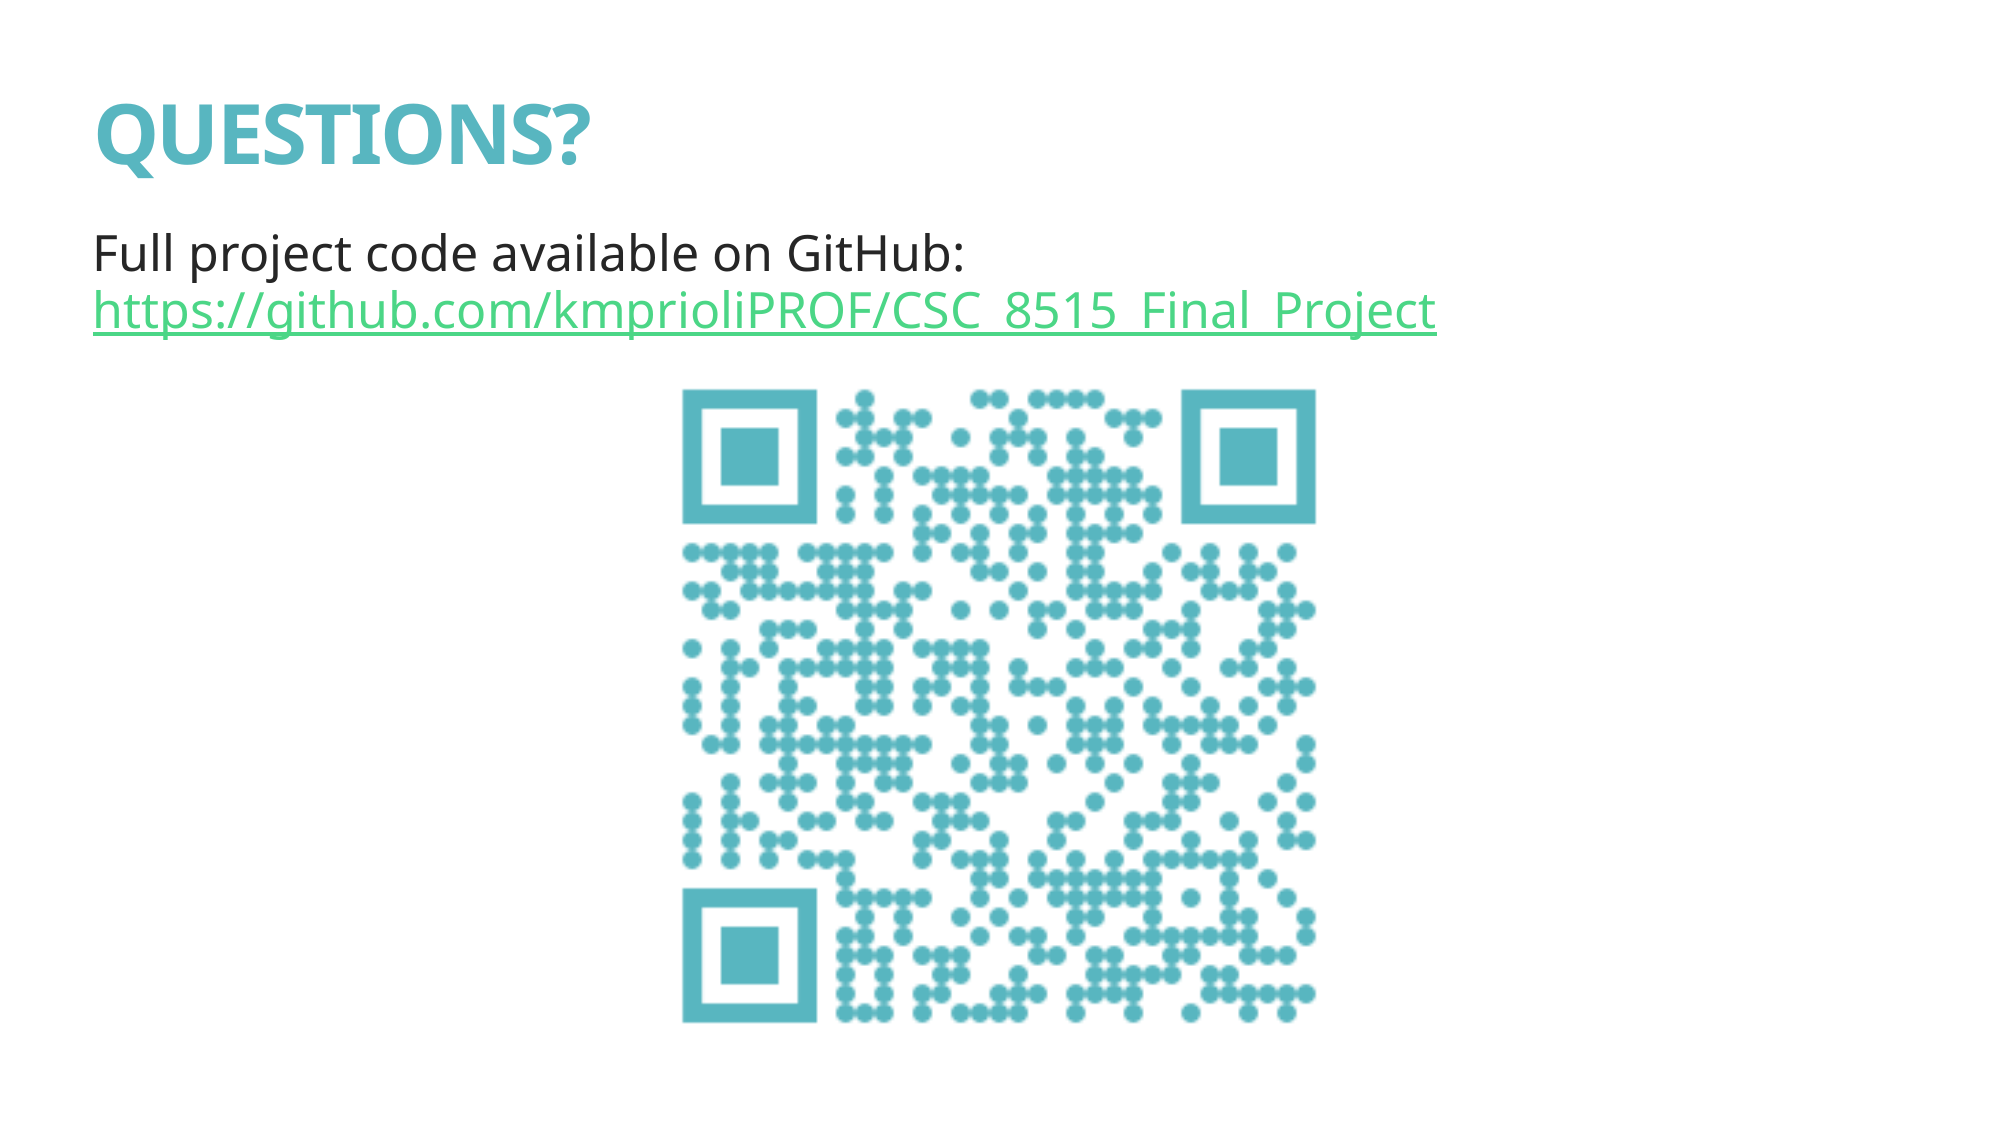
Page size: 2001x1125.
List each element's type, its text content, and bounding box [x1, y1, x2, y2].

list Full project code available on GitHub: https://github.com/kmprioliPROF/CSC_8515_Final_Project [78, 223, 1917, 1029]
picture [677, 385, 1322, 1030]
title QUESTIONS? [78, 67, 1918, 212]
